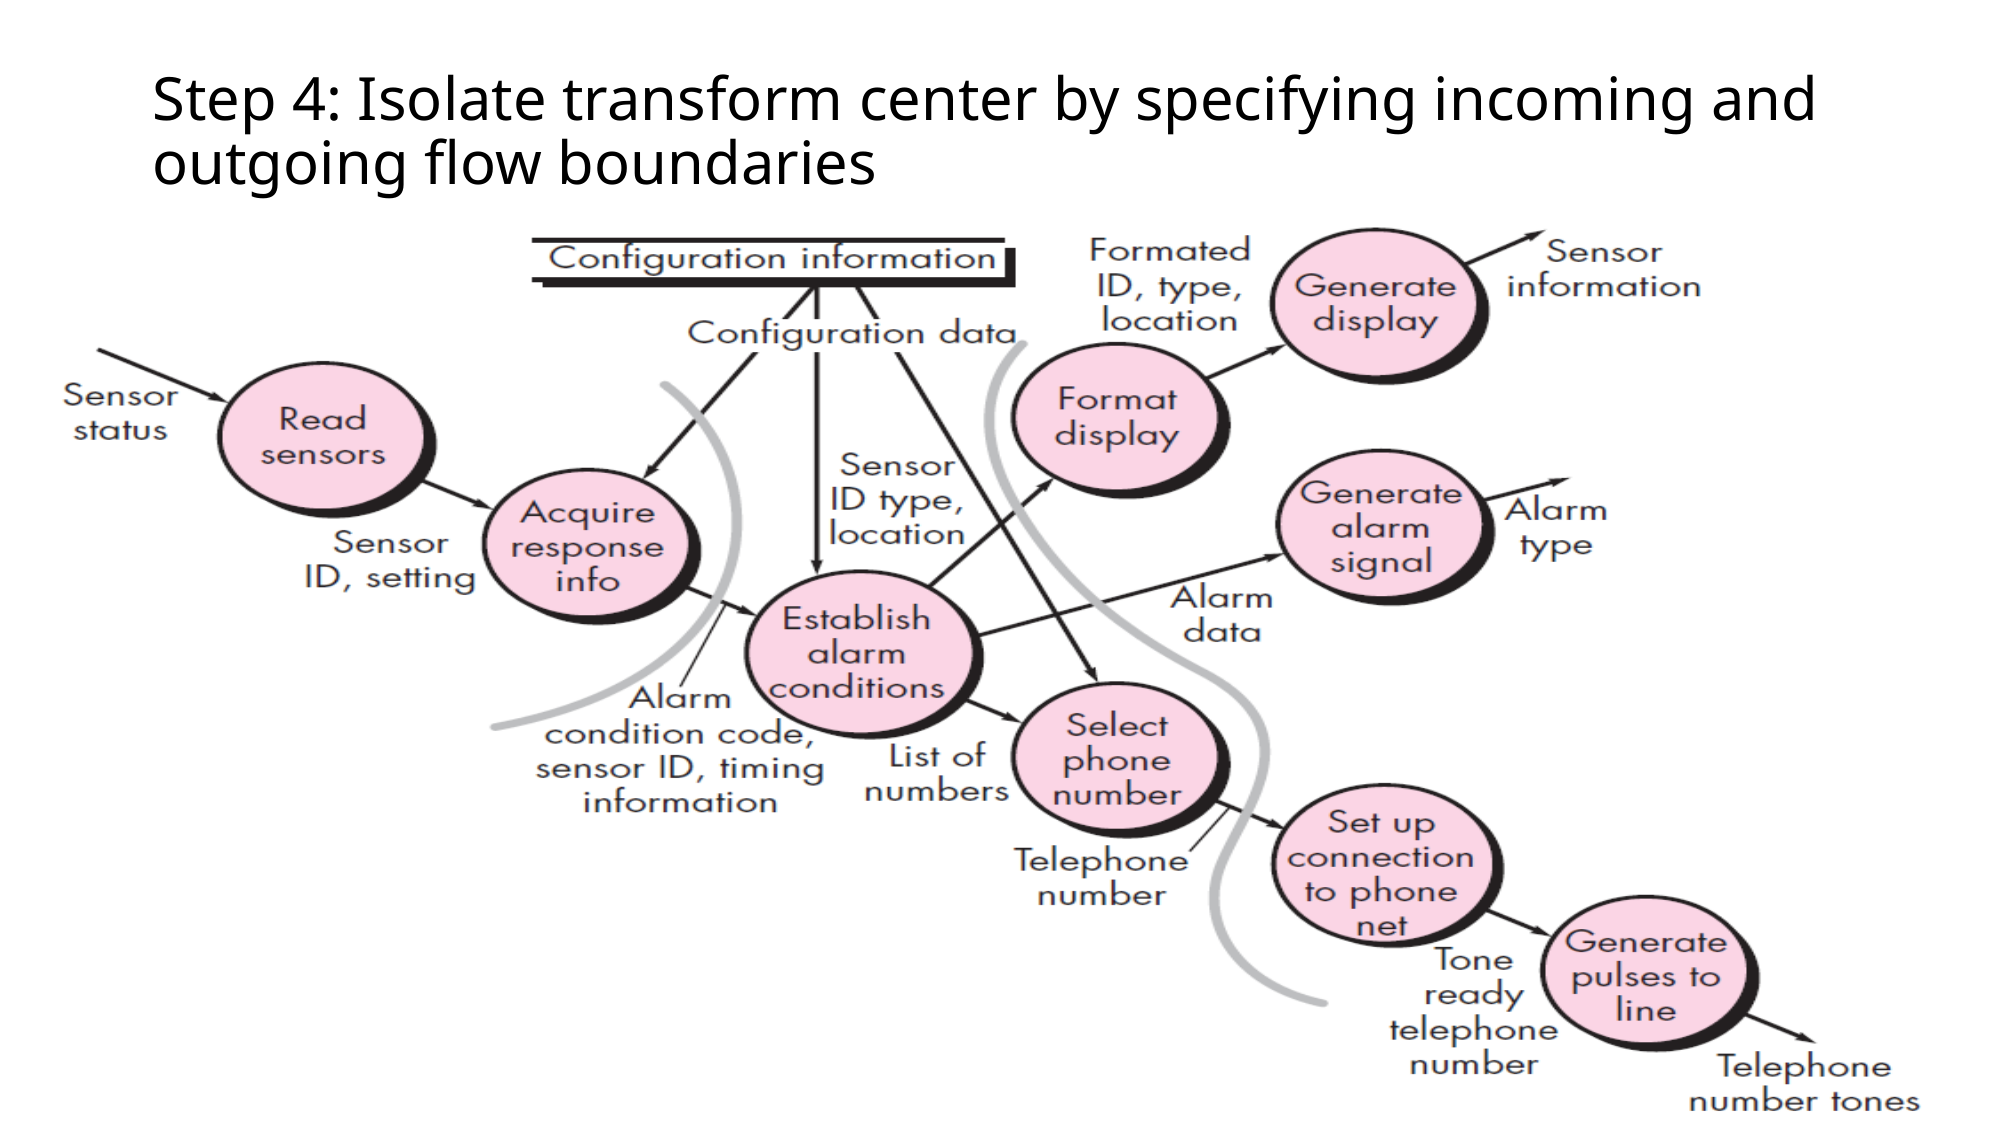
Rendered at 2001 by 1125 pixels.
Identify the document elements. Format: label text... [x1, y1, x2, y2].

title Step 4: Isolate transform center by specifying incoming and outgoing flow boundaries [137, 59, 1863, 215]
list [38, 215, 1962, 1125]
